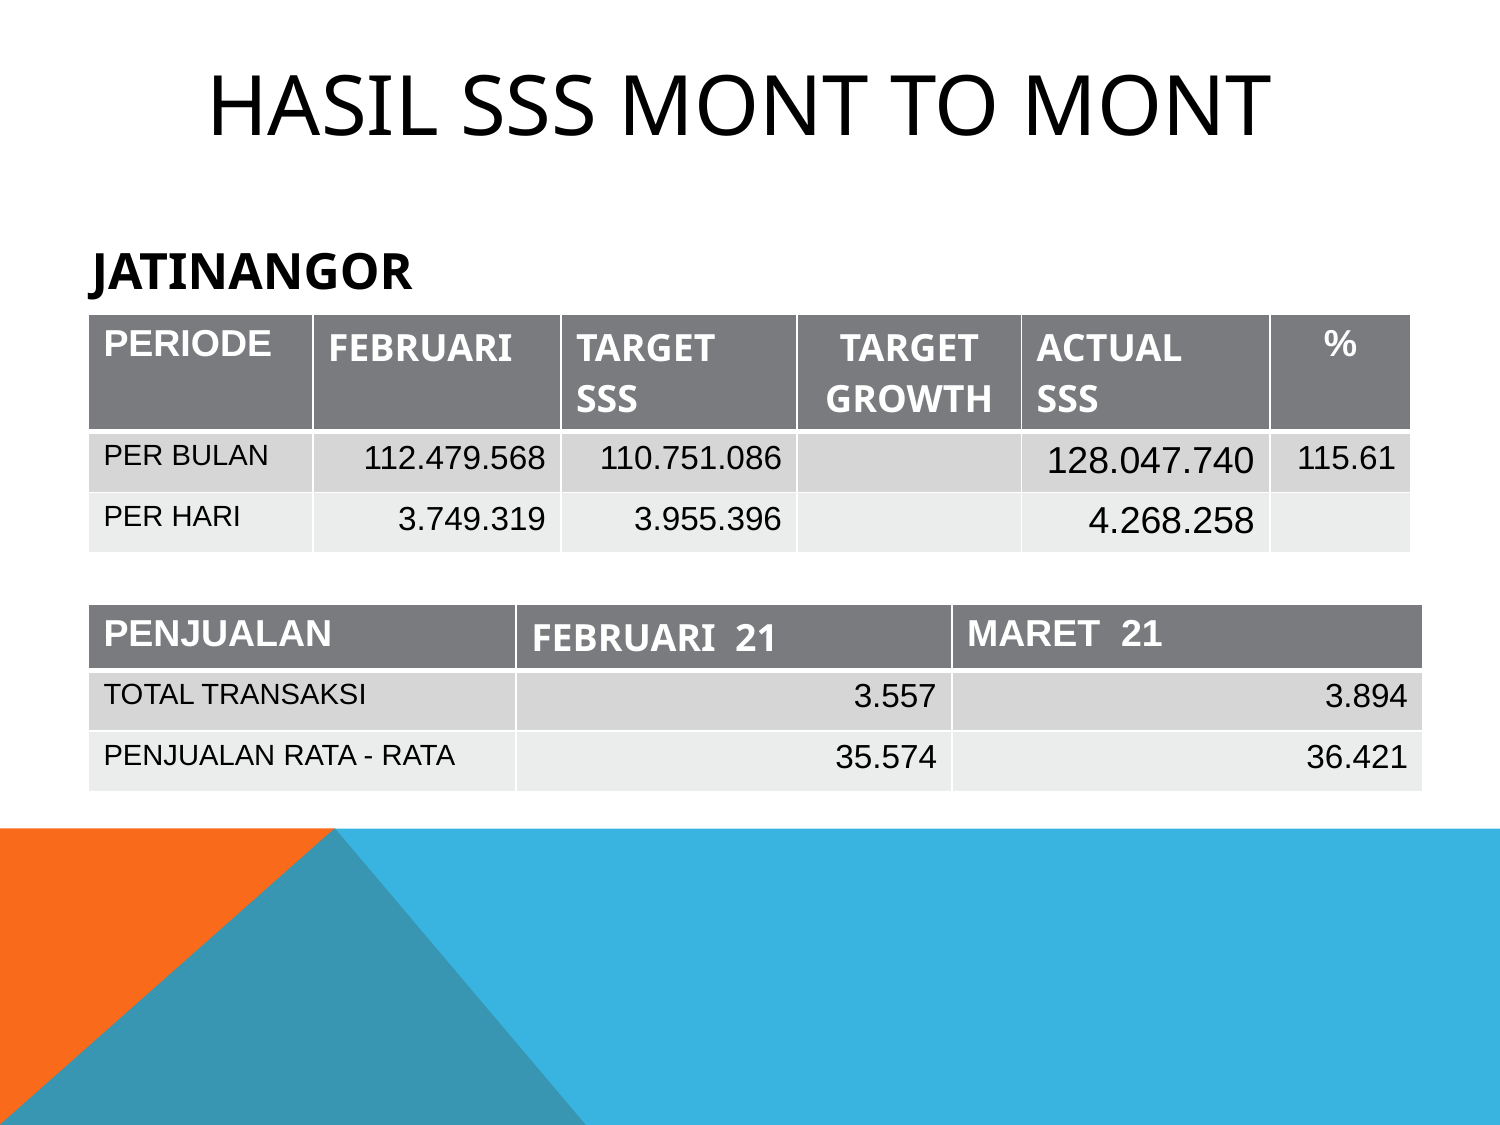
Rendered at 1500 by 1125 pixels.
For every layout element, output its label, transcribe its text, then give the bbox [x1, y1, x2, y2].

table_header PENJUALAN [89, 605, 515, 668]
table_header TARGET GROWTH [798, 315, 1021, 429]
table_cell [798, 434, 1021, 492]
table_header PERIODE [89, 315, 312, 429]
title HASIL SSS MONT TO MONT [76, 19, 1403, 185]
table_cell 35.574 [517, 732, 951, 791]
table_cell 128.047.740 [1022, 434, 1269, 492]
table_header TARGET SSS [562, 315, 796, 429]
table_cell PER HARI [89, 493, 312, 552]
table_header FEBRUARI 21 [517, 605, 951, 668]
table_header MARET 21 [953, 605, 1422, 668]
table_cell 4.268.258 [1022, 493, 1269, 552]
table_cell 115.61 [1271, 434, 1410, 492]
table_cell 112.479.568 [314, 434, 560, 492]
table_cell 110.751.086 [562, 434, 796, 492]
table_header % [1271, 315, 1410, 429]
table_cell TOTAL TRANSAKSI [89, 673, 515, 730]
table_cell 3.749.319 [314, 493, 560, 552]
table_header ACTUAL SSS [1022, 315, 1269, 429]
table_cell [1271, 493, 1410, 552]
table_cell [798, 493, 1021, 552]
table_cell 3.955.396 [562, 493, 796, 552]
table_cell 3.894 [953, 673, 1422, 730]
table_cell 36.421 [953, 732, 1422, 791]
table_cell PER BULAN [89, 434, 312, 492]
table_cell PENJUALAN RATA - RATA [89, 732, 515, 791]
table_cell 3.557 [517, 673, 951, 730]
list JATINANGOR [76, 231, 1449, 975]
table_header FEBRUARI [314, 315, 560, 429]
